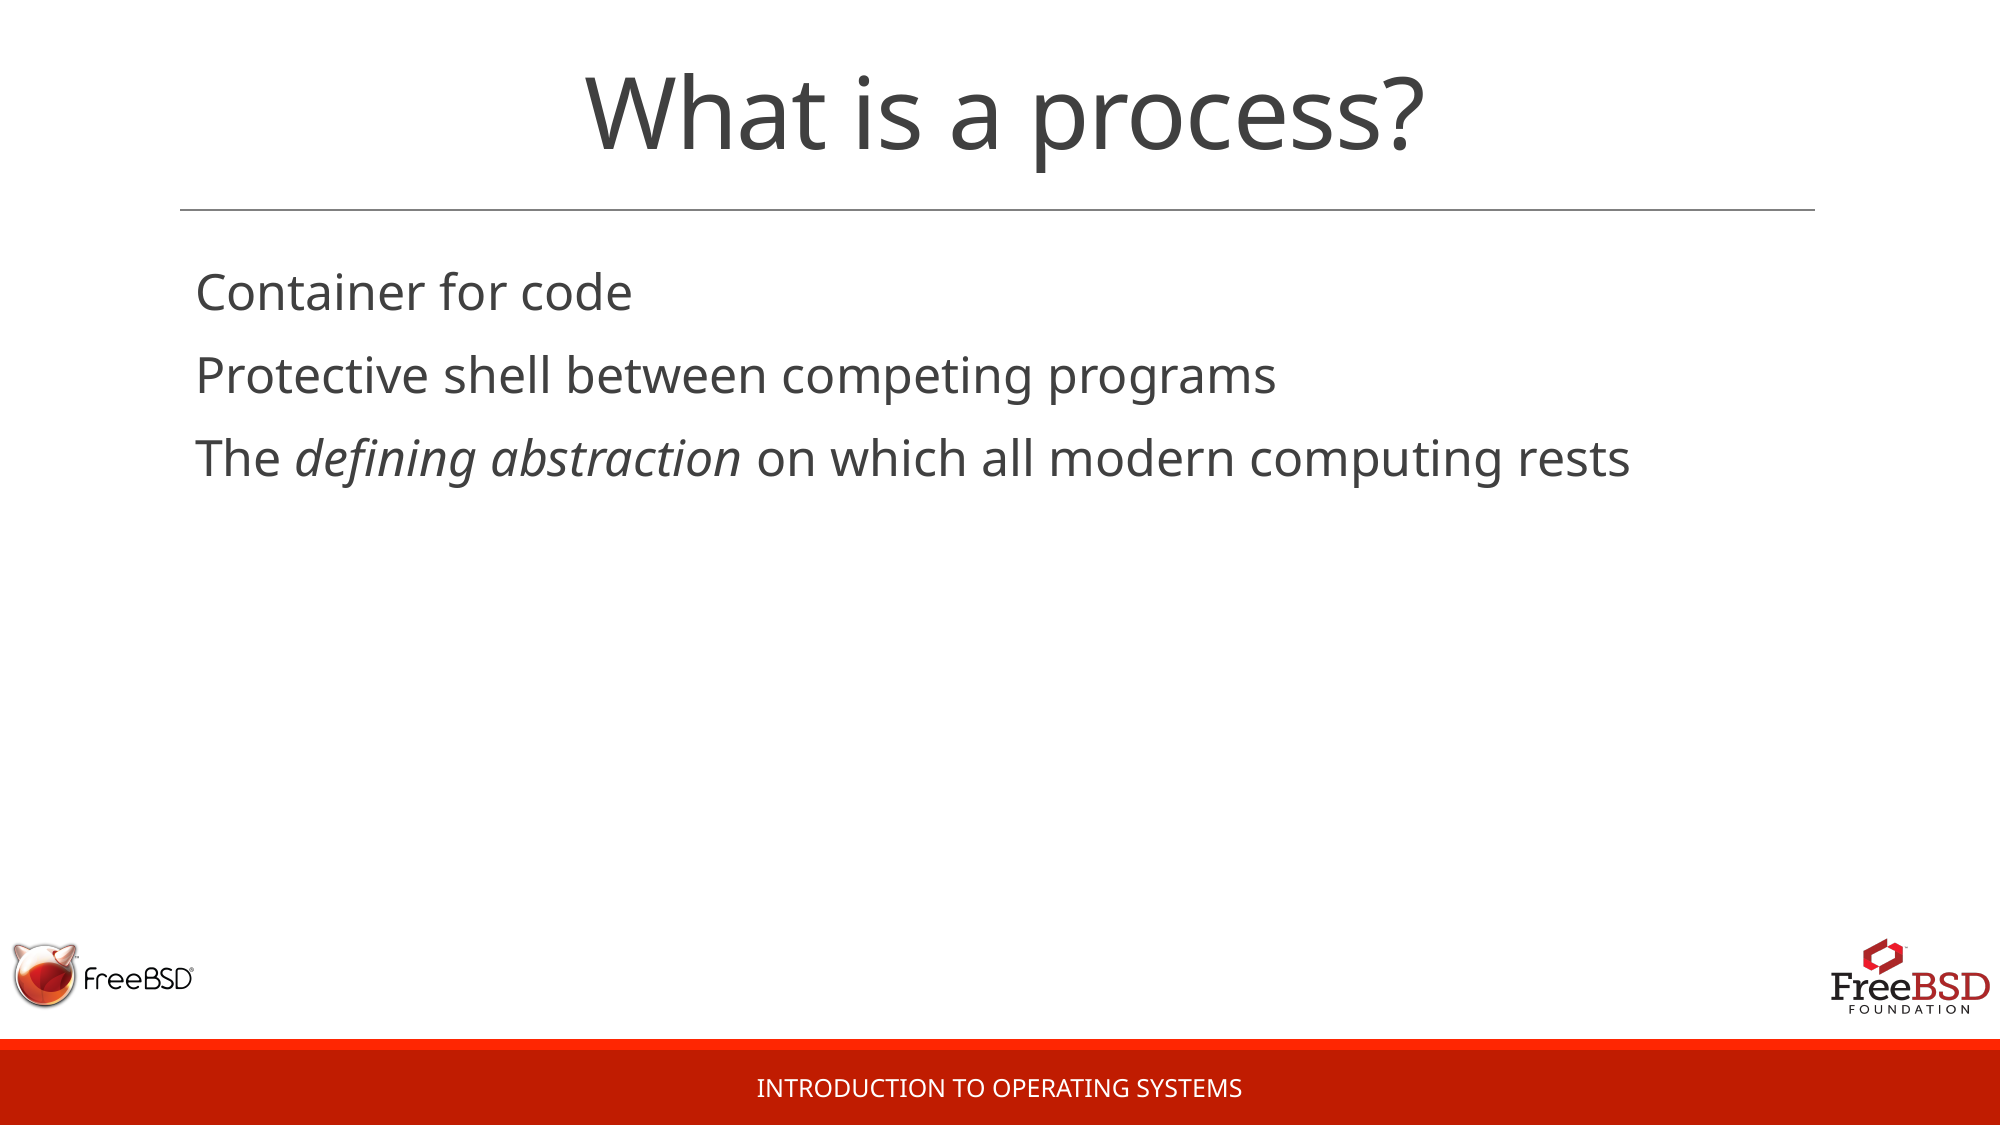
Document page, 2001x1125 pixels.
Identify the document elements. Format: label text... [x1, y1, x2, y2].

title What is a process? [180, 47, 1830, 191]
picture [0, 931, 194, 1021]
list Container for code Protective shell between competing programs The defining abstraction on which all modern computing rests [180, 259, 1830, 963]
footer Introduction to Operating Systems [604, 1059, 1396, 1120]
